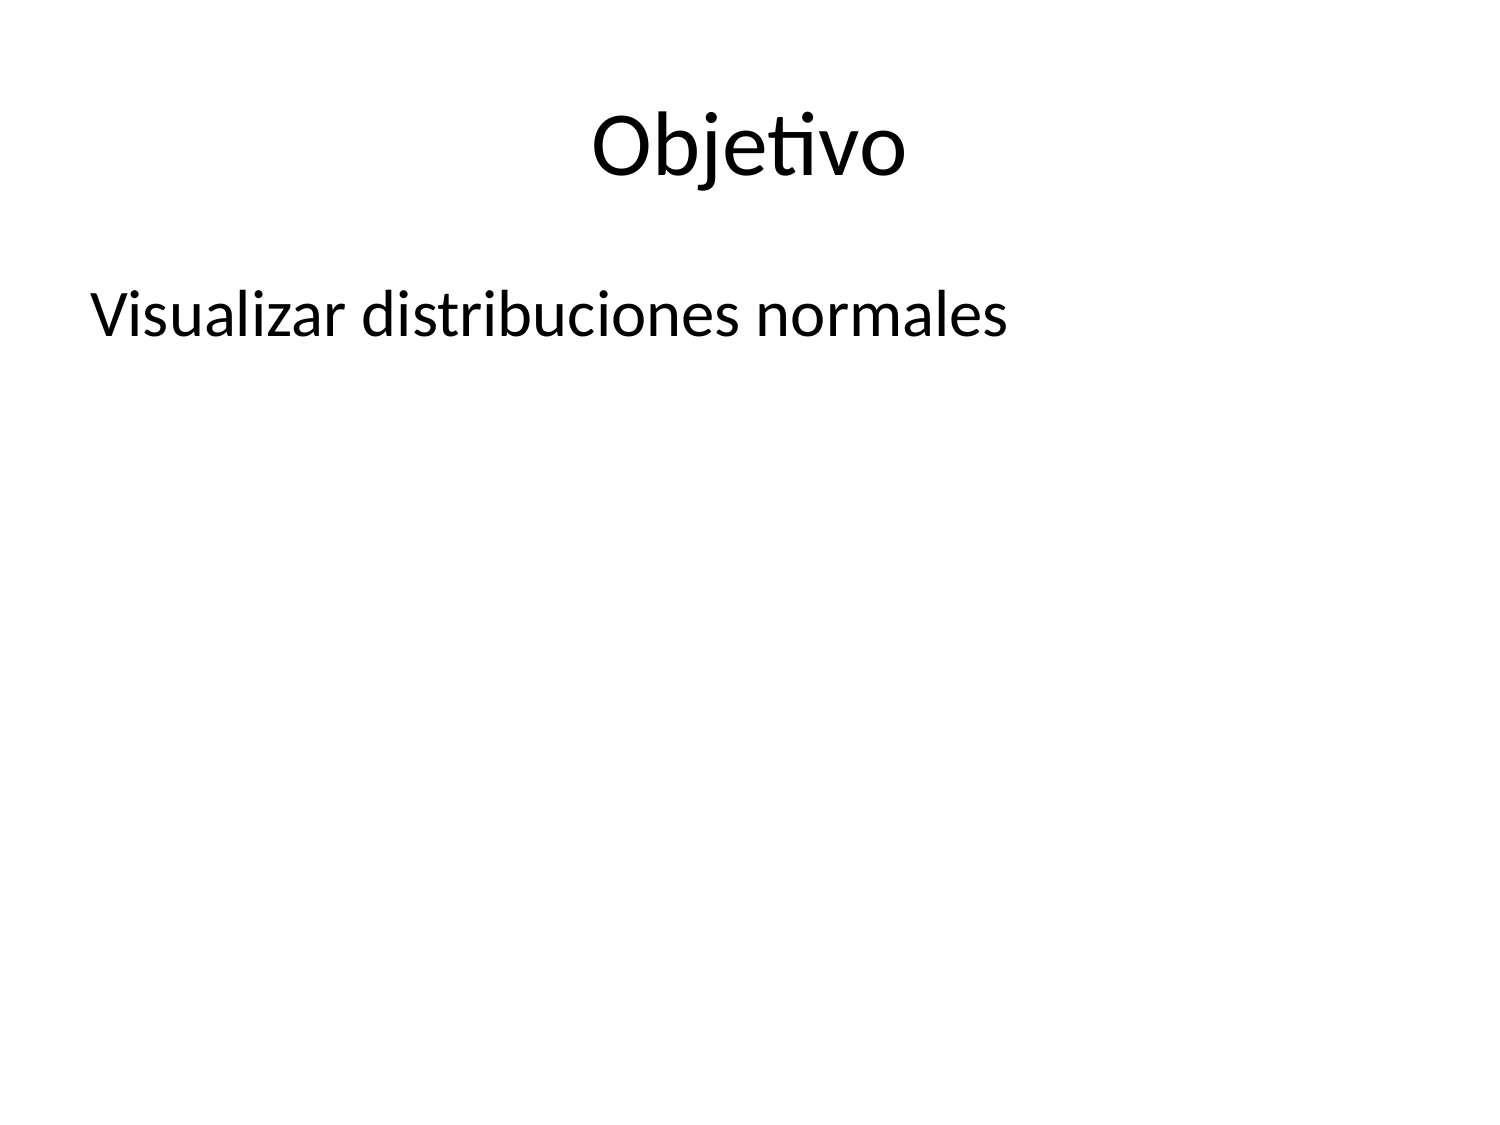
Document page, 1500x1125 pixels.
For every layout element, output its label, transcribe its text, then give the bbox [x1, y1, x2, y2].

list Visualizar distribuciones normales [75, 262, 1425, 1005]
title Objetivo [75, 45, 1425, 233]
